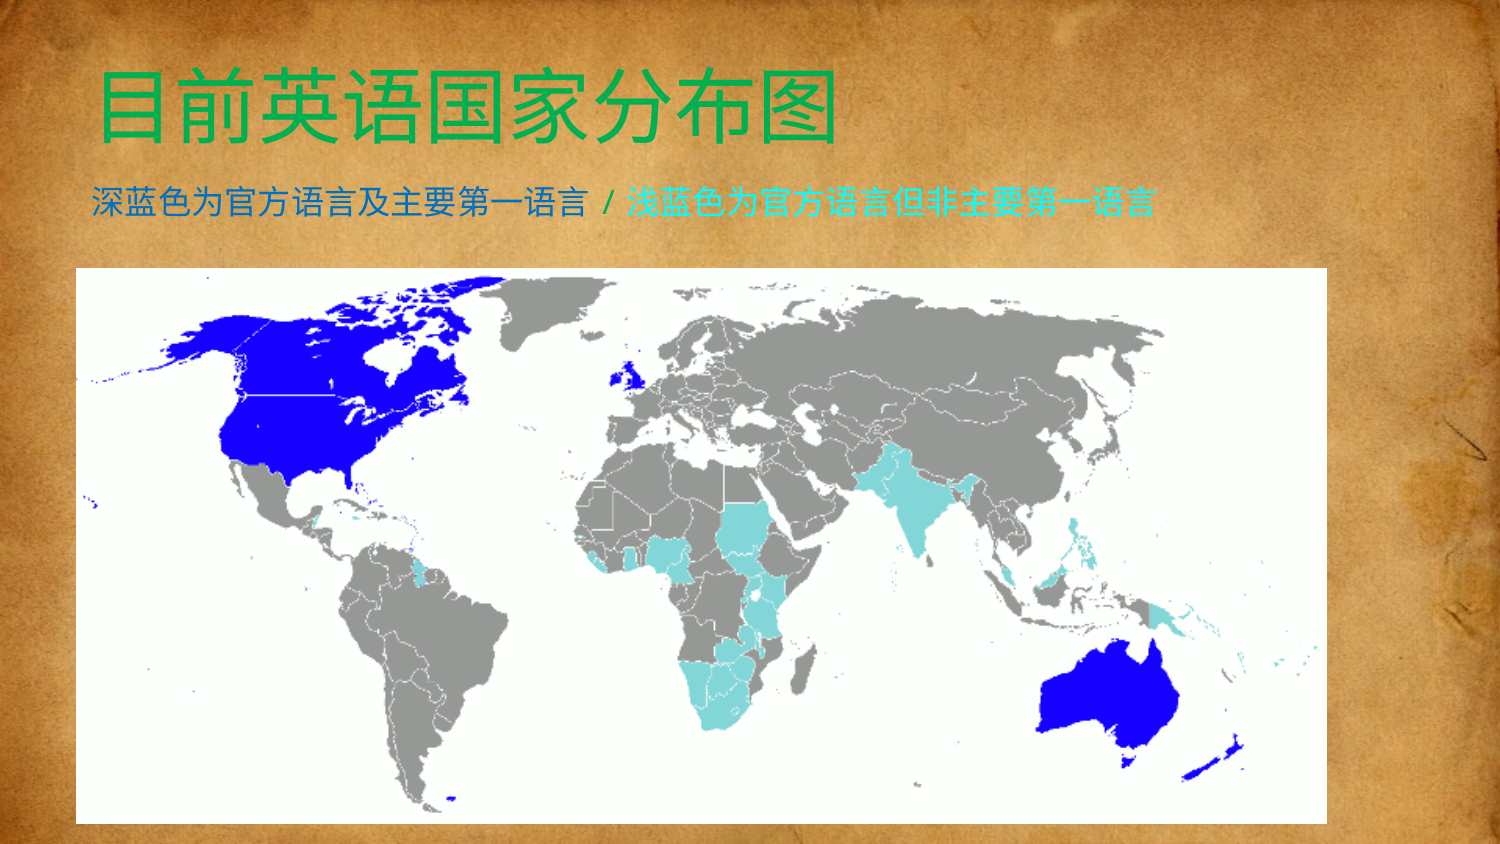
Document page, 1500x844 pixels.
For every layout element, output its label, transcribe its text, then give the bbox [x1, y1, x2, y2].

list 深蓝色为官方语言及主要第一语言/浅蓝色为官方语言但非主要第一语言 [76, 173, 1427, 765]
picture [0, 0, 1500, 844]
title 目前英语国家分布图 [76, 33, 1425, 173]
